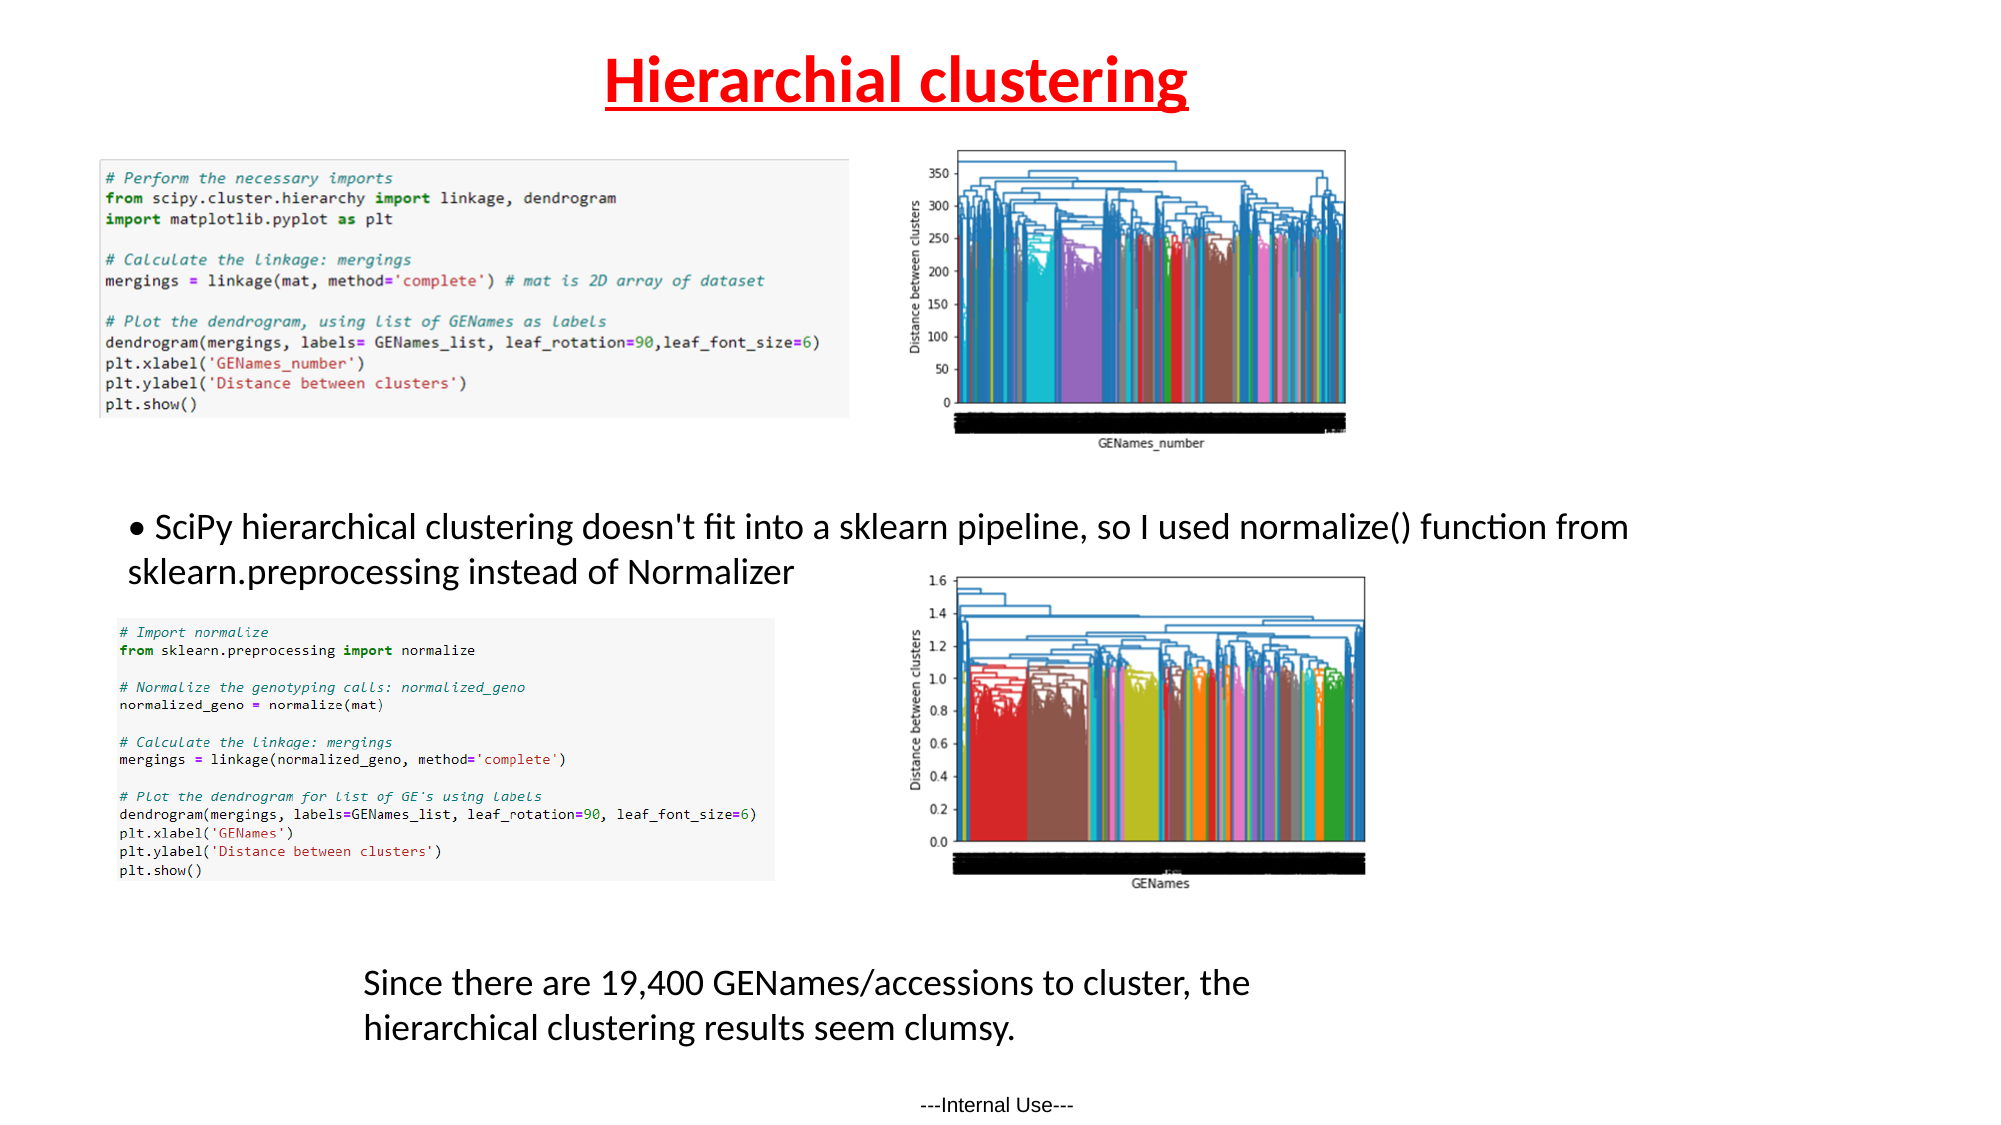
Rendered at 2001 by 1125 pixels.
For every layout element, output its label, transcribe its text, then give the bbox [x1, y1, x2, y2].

picture [117, 618, 775, 881]
picture [903, 142, 1355, 458]
text_box Hierarchial clustering [589, 28, 1218, 124]
picture [903, 567, 1375, 899]
text_box • SciPy hierarchical clustering doesn't fit into a sklearn pipeline, so I used normalize() function from sklearn.preprocessing instead of Normalizer [112, 494, 1878, 600]
picture [94, 158, 849, 418]
text_box Since there are 19,400 GENames/accessions to cluster, the hierarchical clustering results seem clumsy. [348, 950, 1349, 1056]
